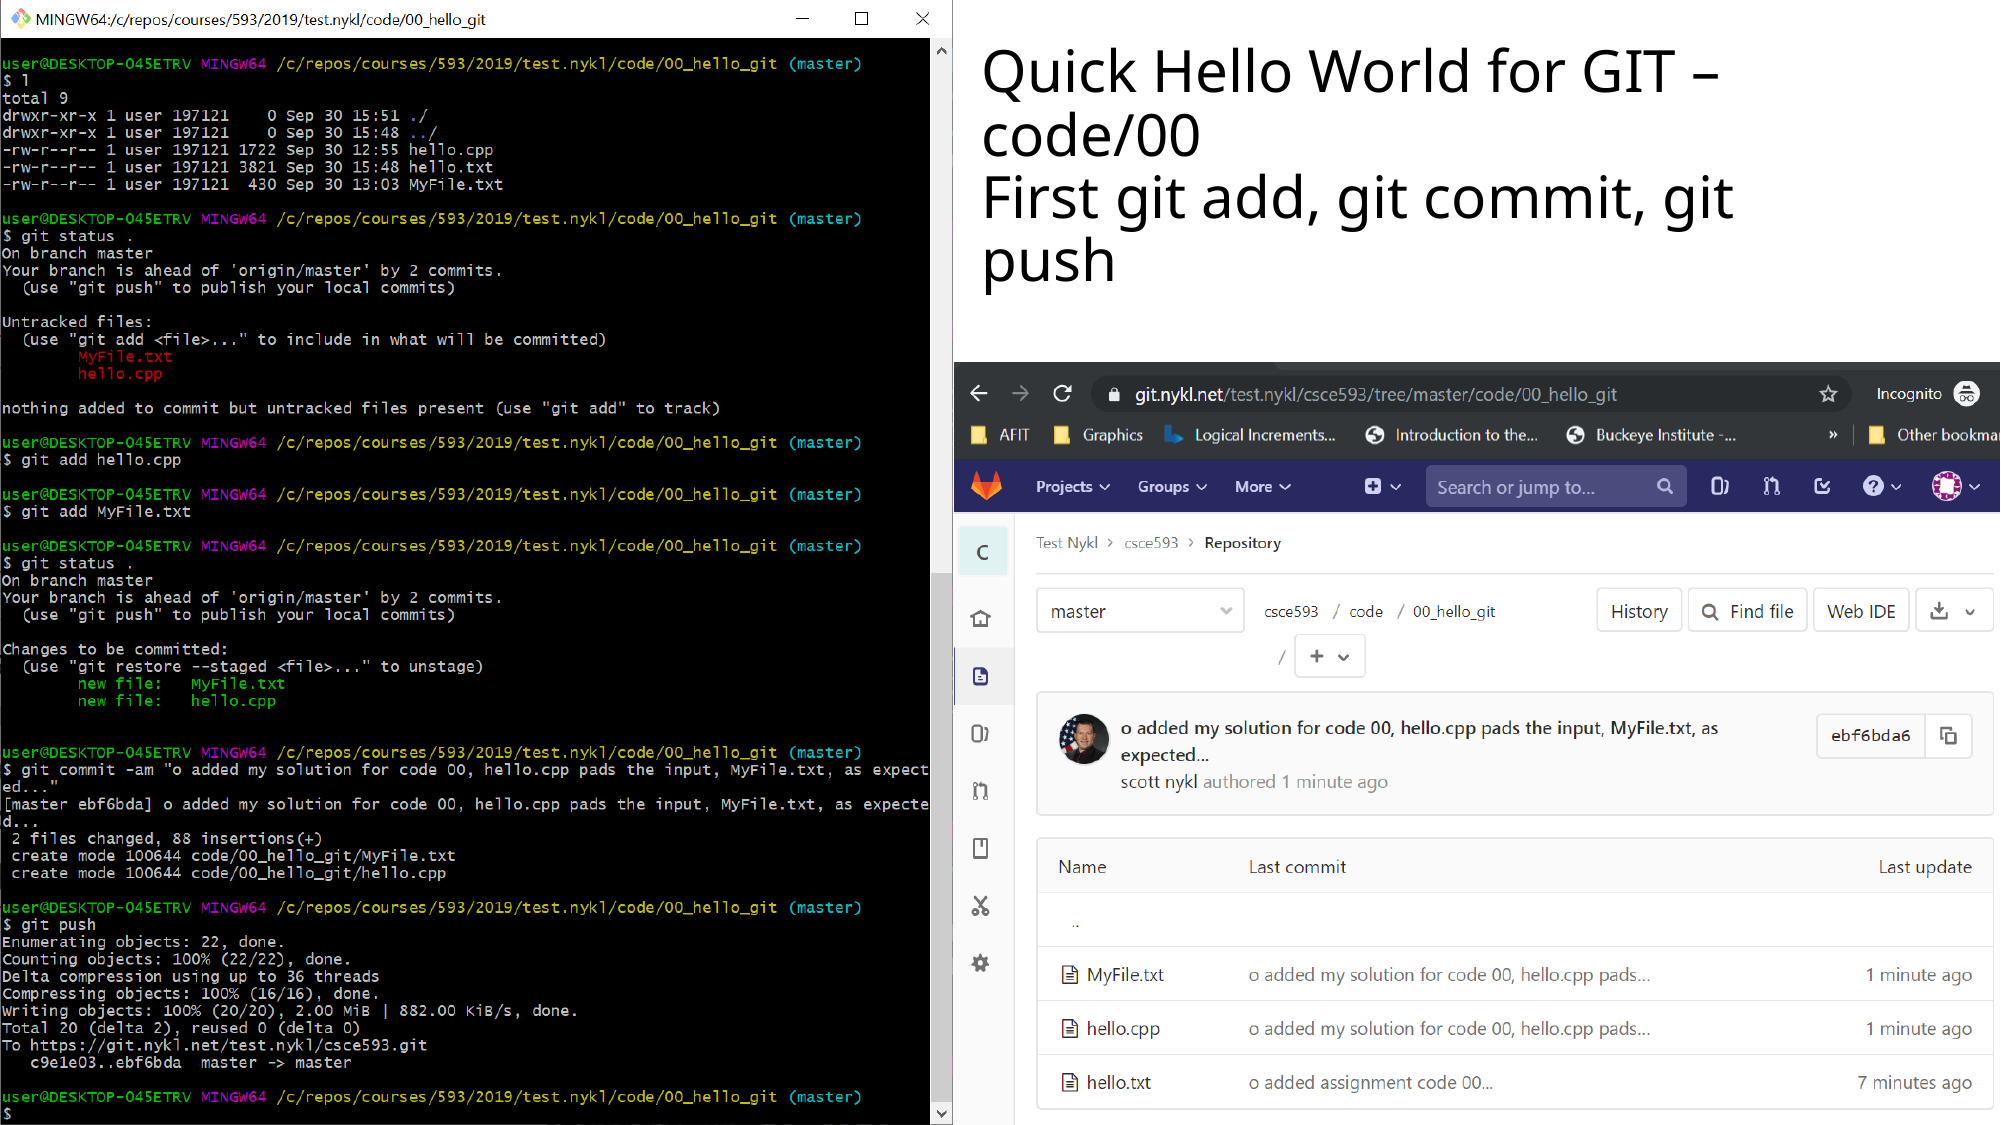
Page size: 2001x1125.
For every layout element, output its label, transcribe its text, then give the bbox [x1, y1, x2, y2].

title Quick Hello World for GIT – code/00 First git add, git commit, git push [966, 59, 1863, 278]
picture [954, 362, 2000, 1125]
picture [0, 0, 953, 1125]
